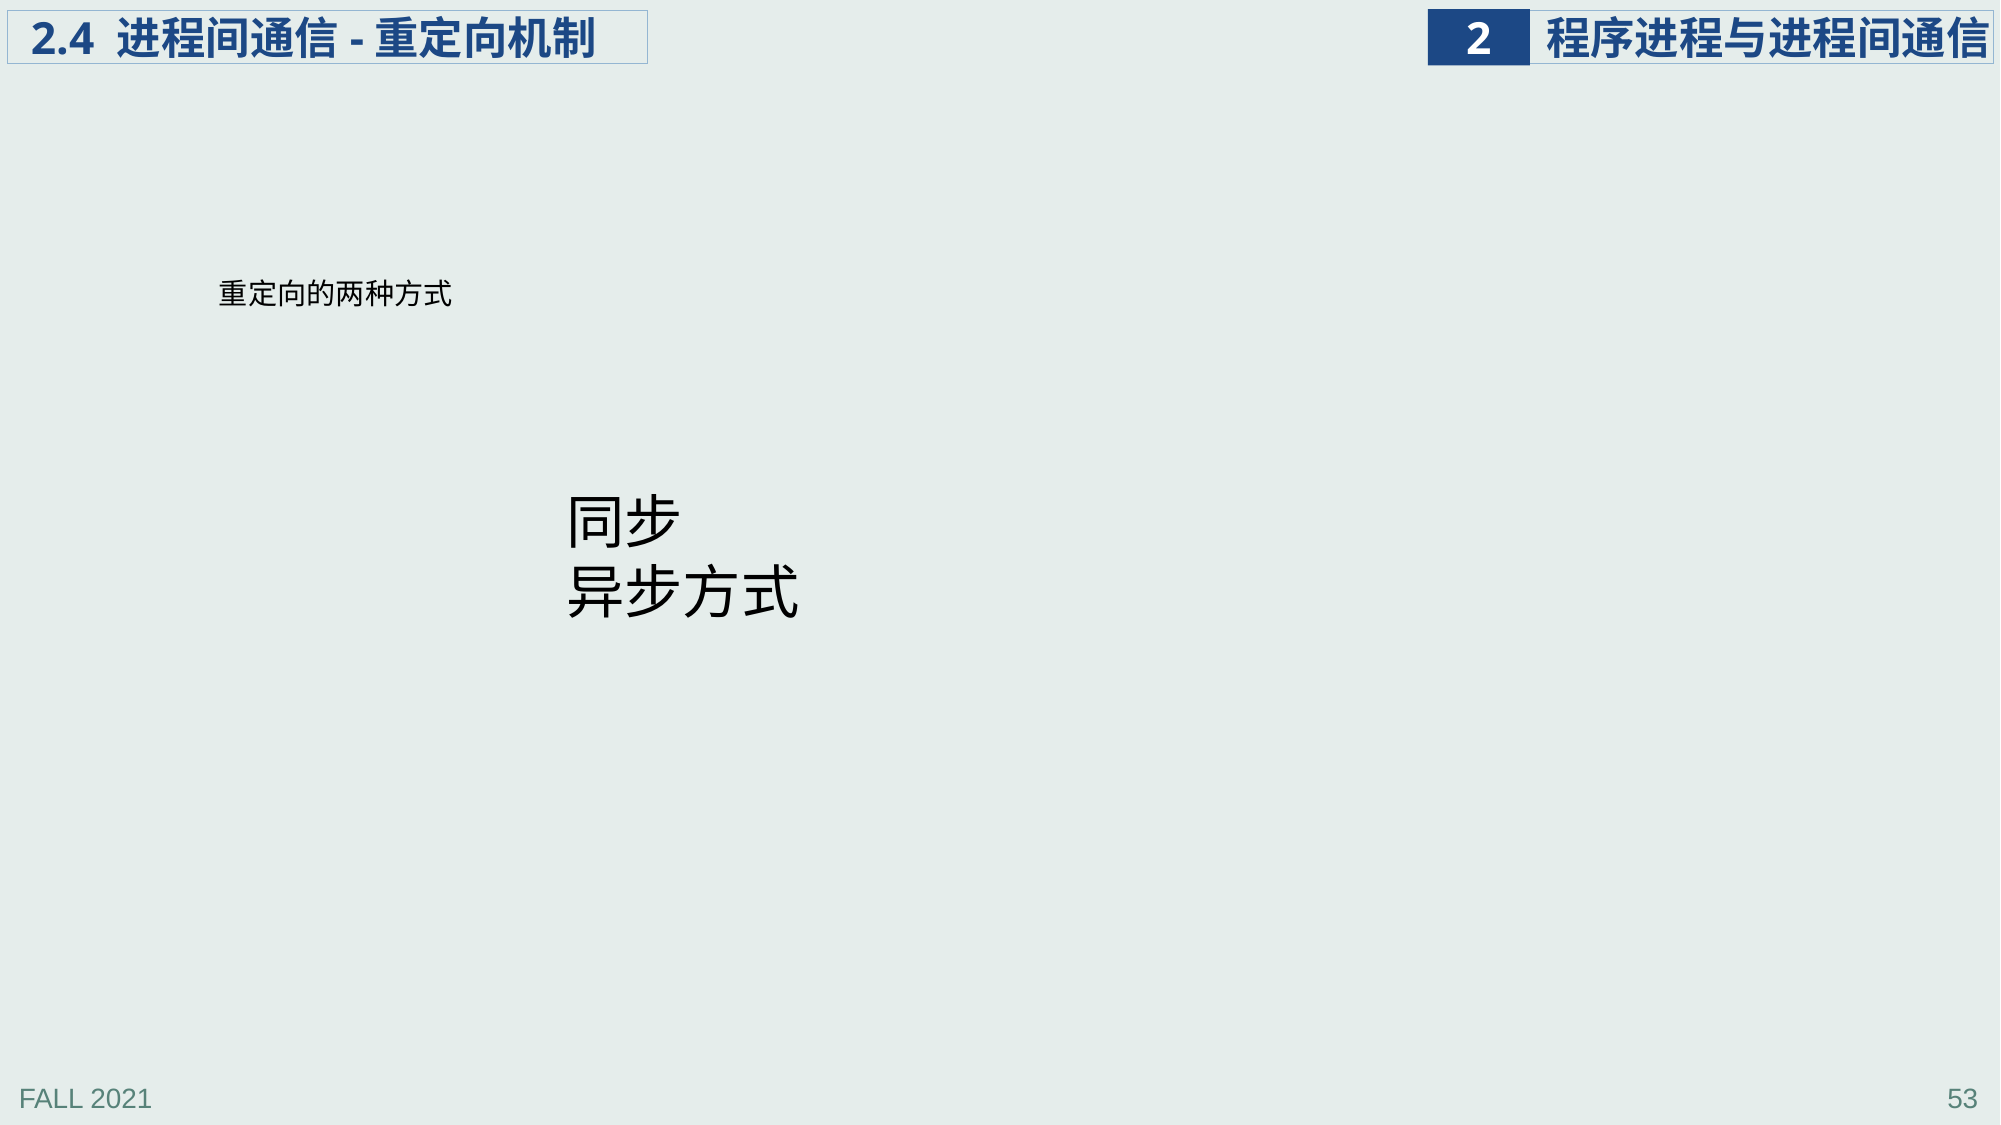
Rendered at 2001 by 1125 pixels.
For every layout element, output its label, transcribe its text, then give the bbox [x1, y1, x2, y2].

title 重定向的两种方式 [207, 184, 1933, 402]
list 同步 异步方式 [515, 479, 905, 683]
